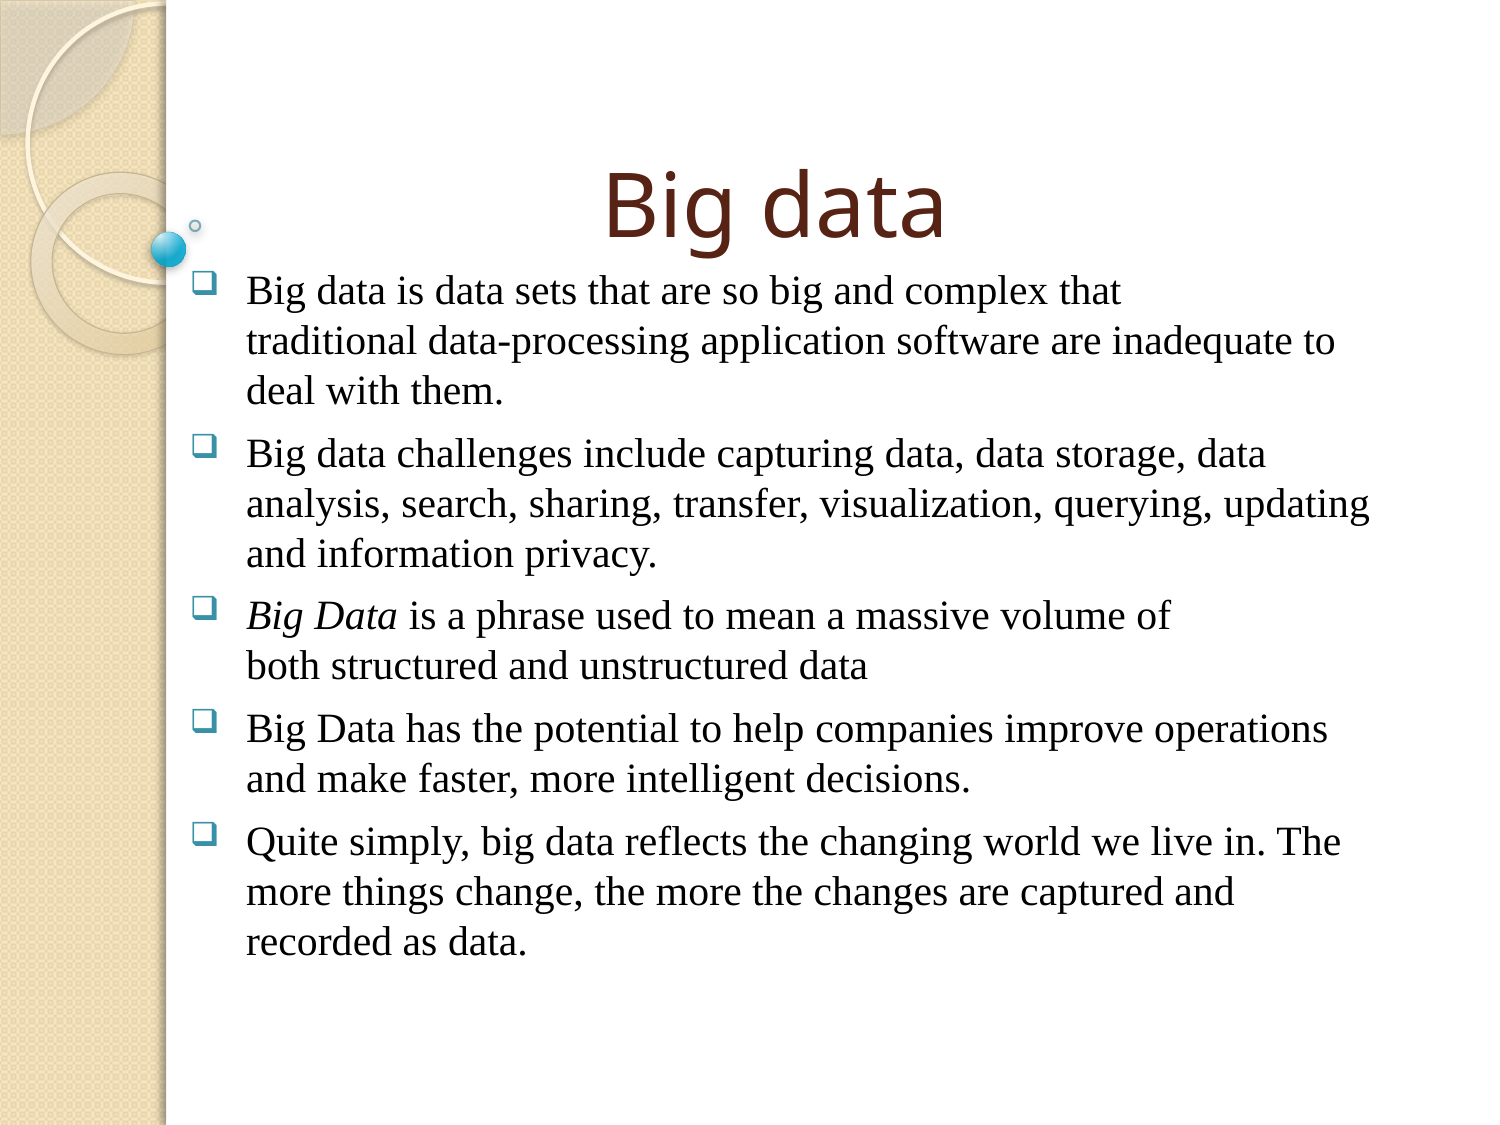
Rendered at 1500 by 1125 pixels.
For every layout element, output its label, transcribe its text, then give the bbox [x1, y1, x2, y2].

title Big data [150, 99, 1400, 263]
subtitle Big data is data sets that are so big and complex that traditional data-processing application software are inadequate to deal with them. Big data challenges include capturing data, data storage, data analysis, search, sharing, transfer, visualization, querying, updating and information privacy. Big Data is a phrase used to mean a massive volume of both structured and unstructured data Big Data has the potential to help companies improve operations and make faster, more intelligent decisions. Quite simply, big data reflects the changing world we live in. The more things change, the more the changes are captured and recorded as data. [174, 262, 1388, 1038]
